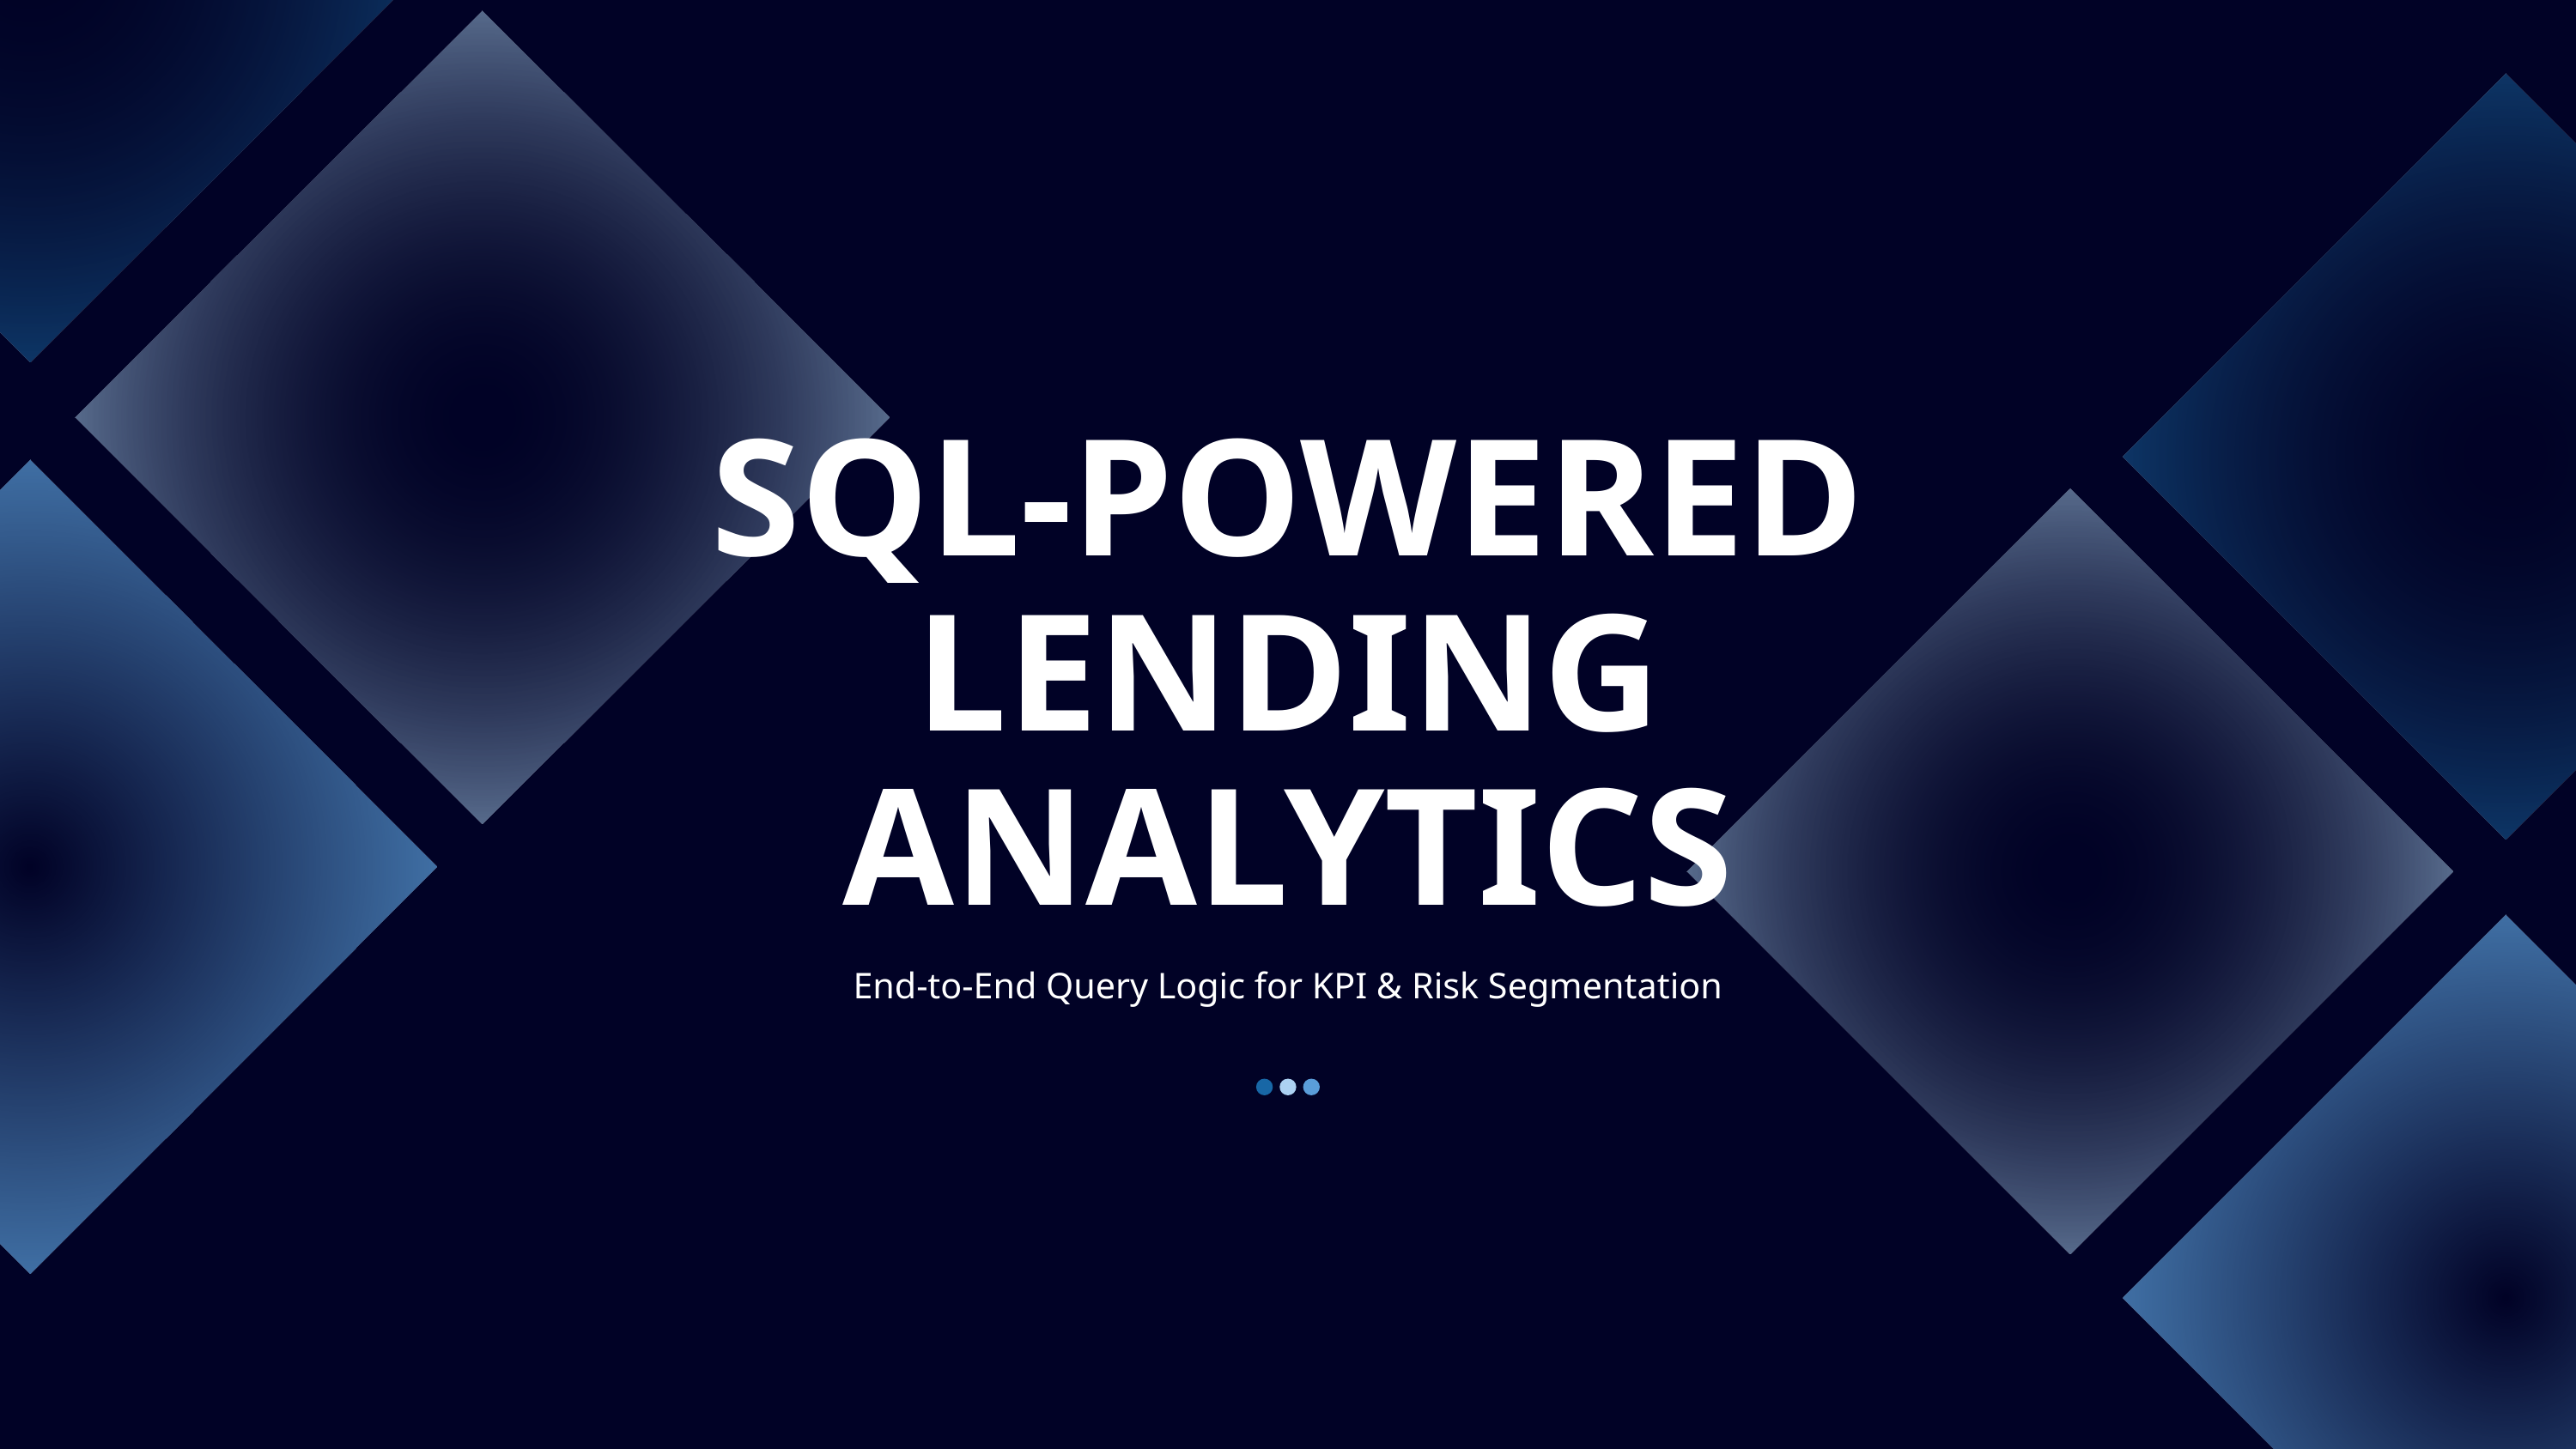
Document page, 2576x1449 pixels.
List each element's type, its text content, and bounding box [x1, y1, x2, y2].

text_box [1255, 1078, 1321, 1096]
text_box End-to-End Query Logic for KPI & Risk Segmentation [896, 956, 1682, 1007]
text_box SQL-POWERED LENDING ANALYTICS [896, 413, 1682, 938]
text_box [0, 0, 890, 1274]
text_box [1686, 73, 2576, 1449]
